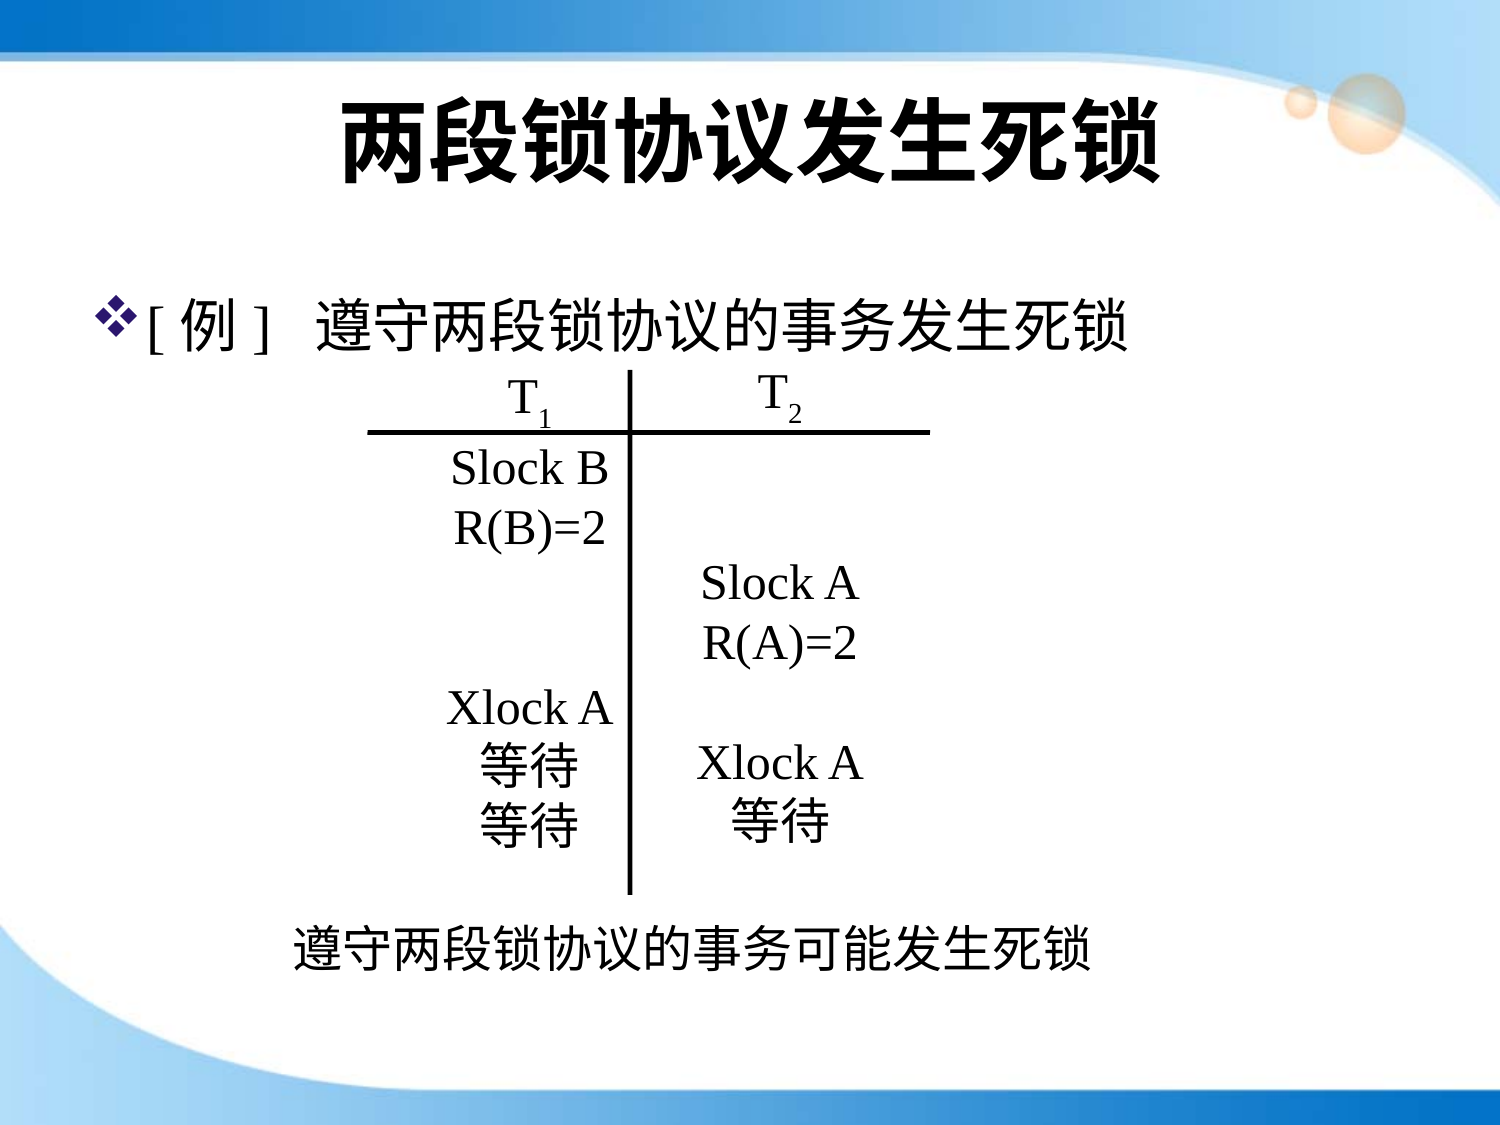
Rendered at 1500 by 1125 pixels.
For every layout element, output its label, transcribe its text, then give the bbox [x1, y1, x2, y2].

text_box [272, 344, 1124, 986]
picture [0, 0, 1500, 1125]
list [例] 遵守两段锁协议的事务发生死锁 [75, 246, 1425, 989]
title 两段锁协议发生死锁 [75, 45, 1425, 233]
